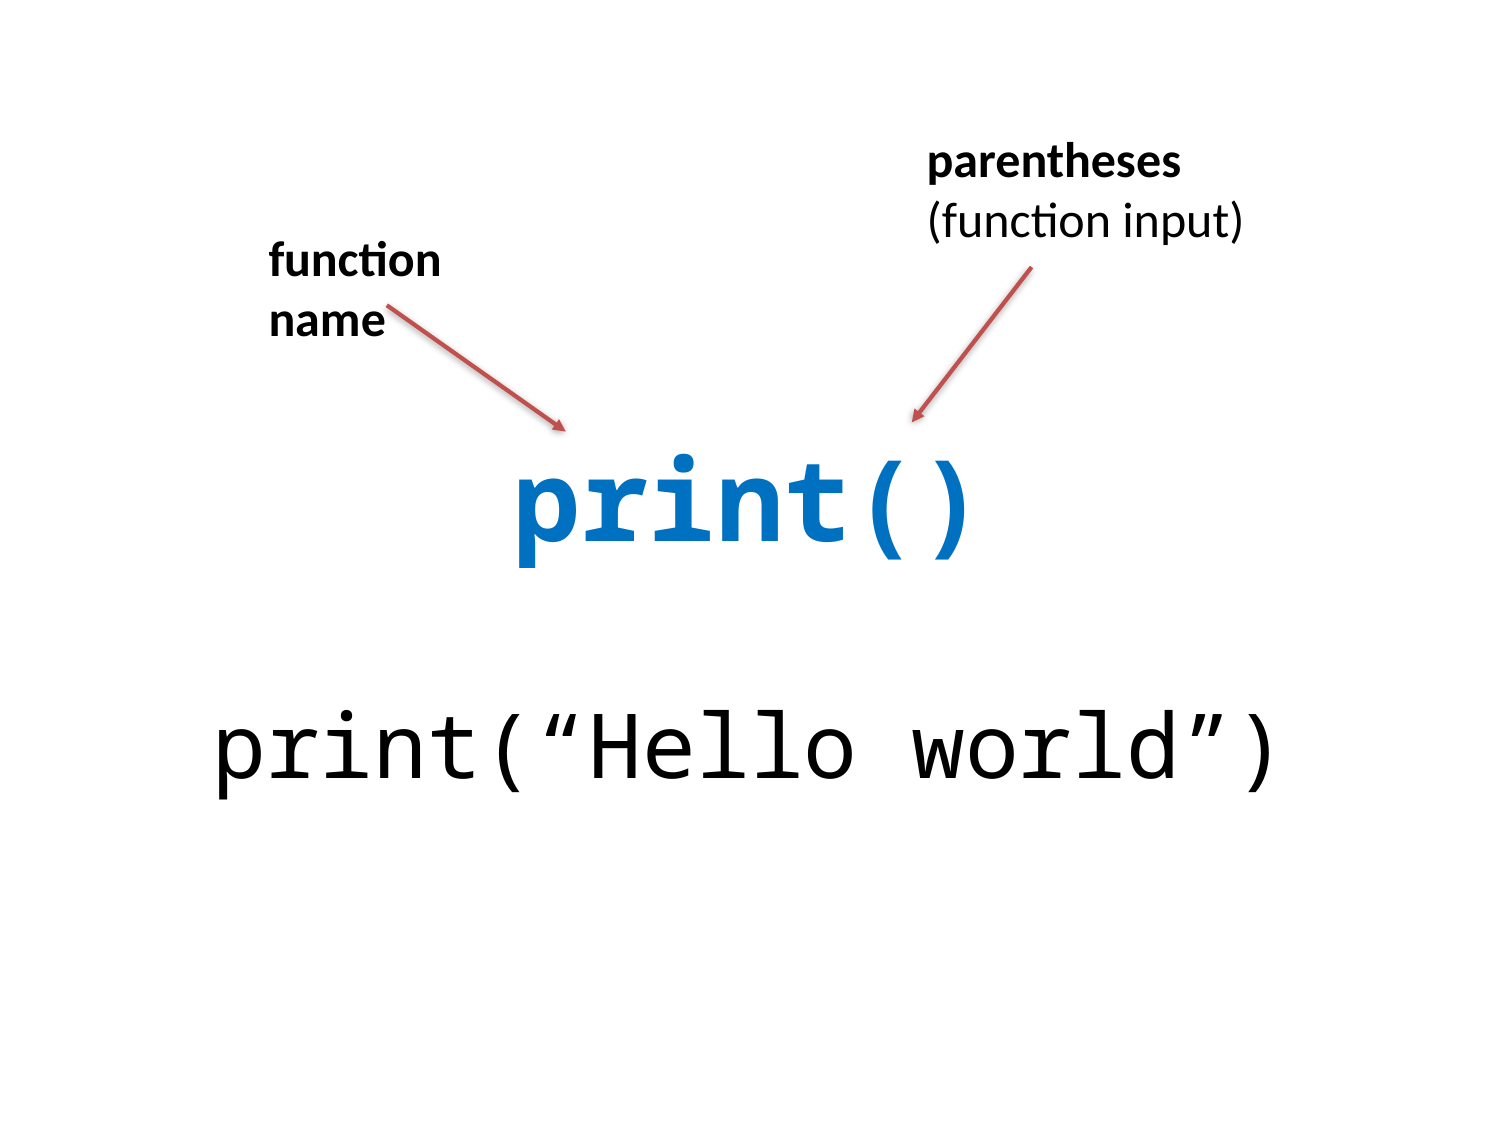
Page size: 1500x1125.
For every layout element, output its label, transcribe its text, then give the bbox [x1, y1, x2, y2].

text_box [386, 304, 566, 432]
text_box parentheses (function input) [911, 120, 1304, 255]
text_box function name [253, 219, 490, 354]
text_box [911, 266, 1032, 423]
list print() print(“Hello world”) [75, 85, 1425, 1005]
